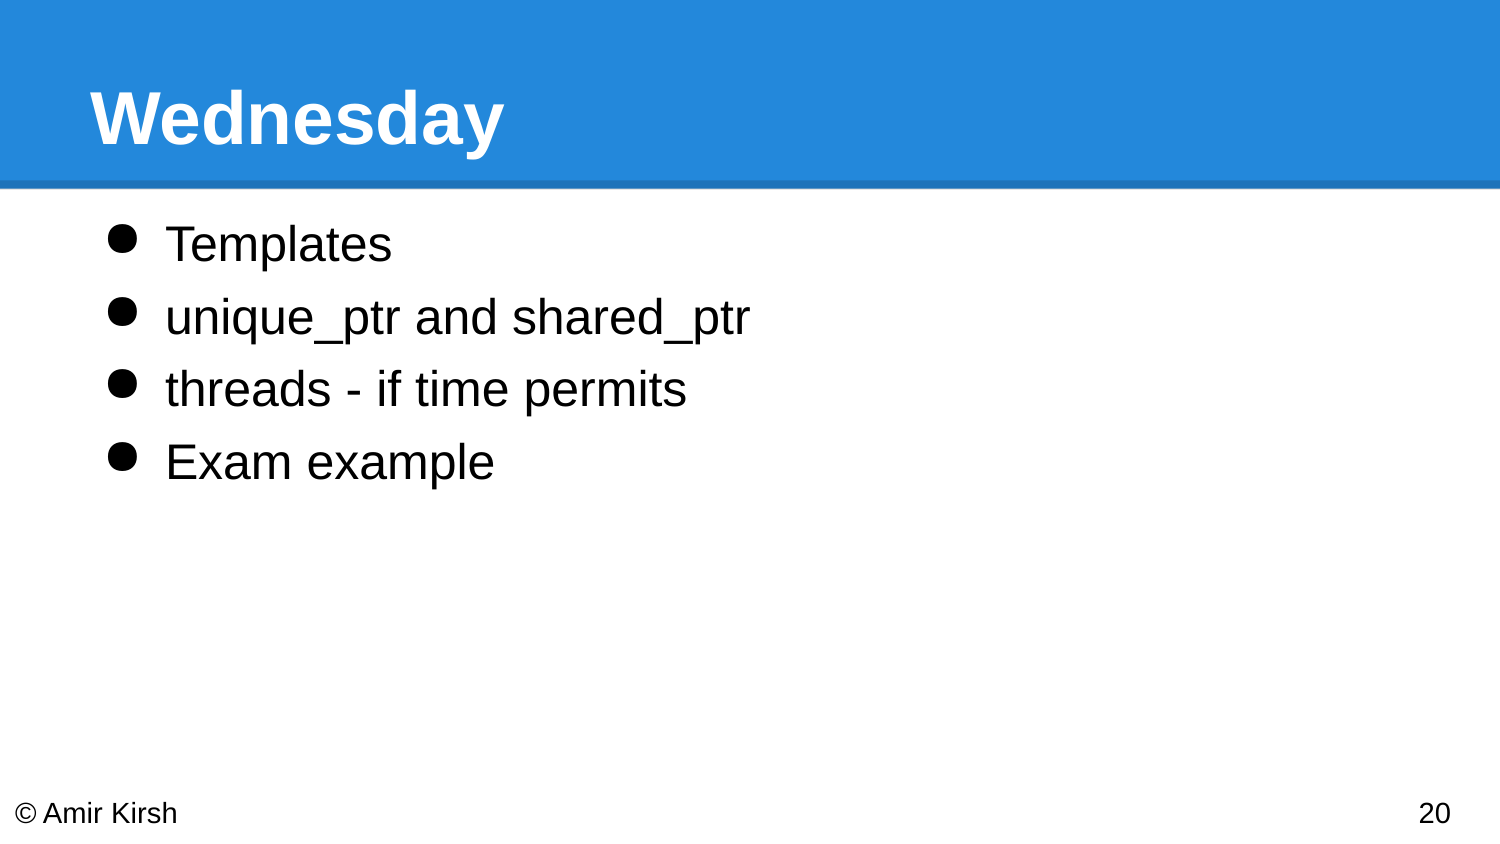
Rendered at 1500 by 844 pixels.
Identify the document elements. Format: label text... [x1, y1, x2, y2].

list Templates unique_ptr and shared_ptr threads - if time permits Exam example [75, 196, 1425, 808]
slide_number © Amir Kirsh [0, 779, 308, 844]
title Wednesday [75, 33, 1471, 175]
slide_number ‹#› [1403, 779, 1494, 844]
